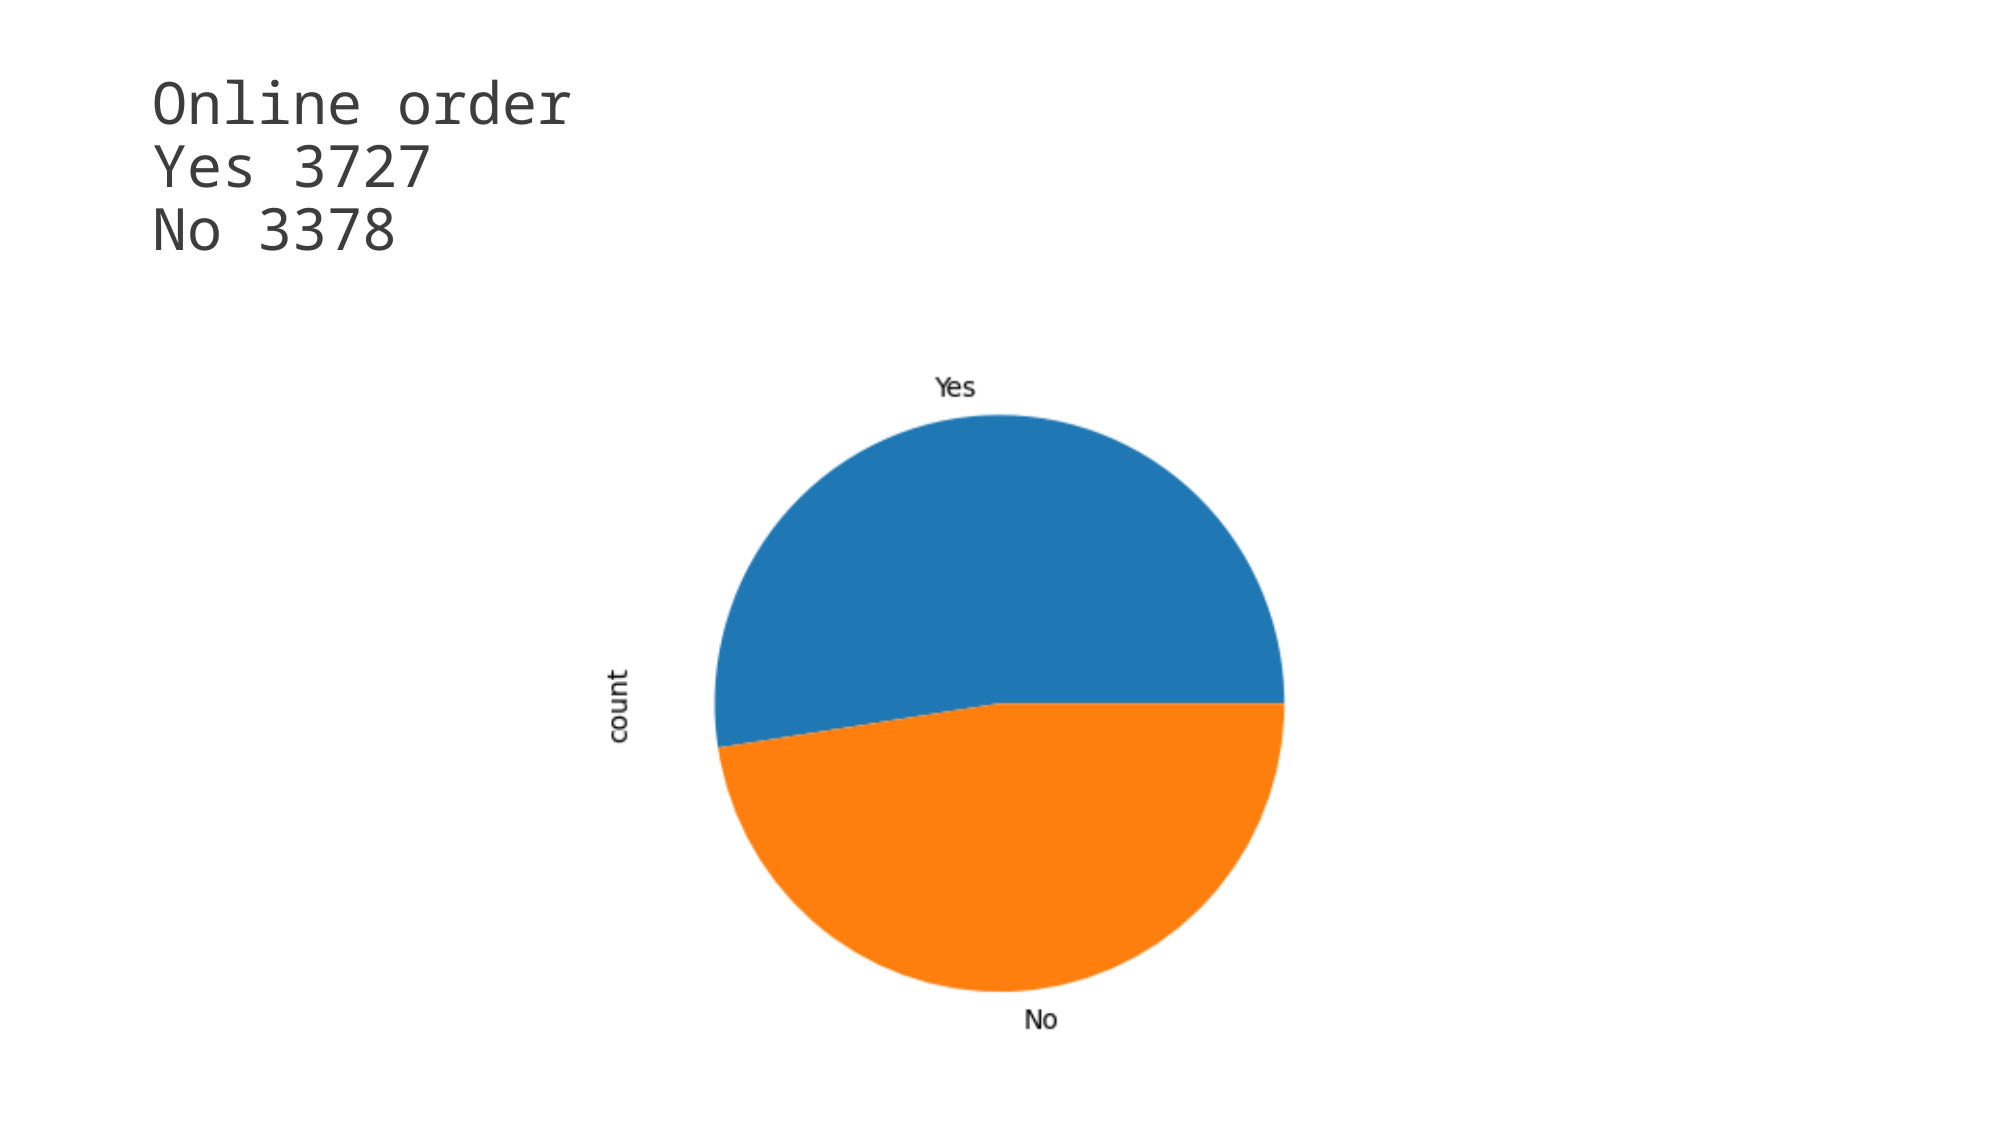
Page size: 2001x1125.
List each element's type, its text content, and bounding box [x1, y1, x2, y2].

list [586, 325, 1375, 1085]
title Online order Yes 3727 No 3378 [137, 59, 1863, 278]
